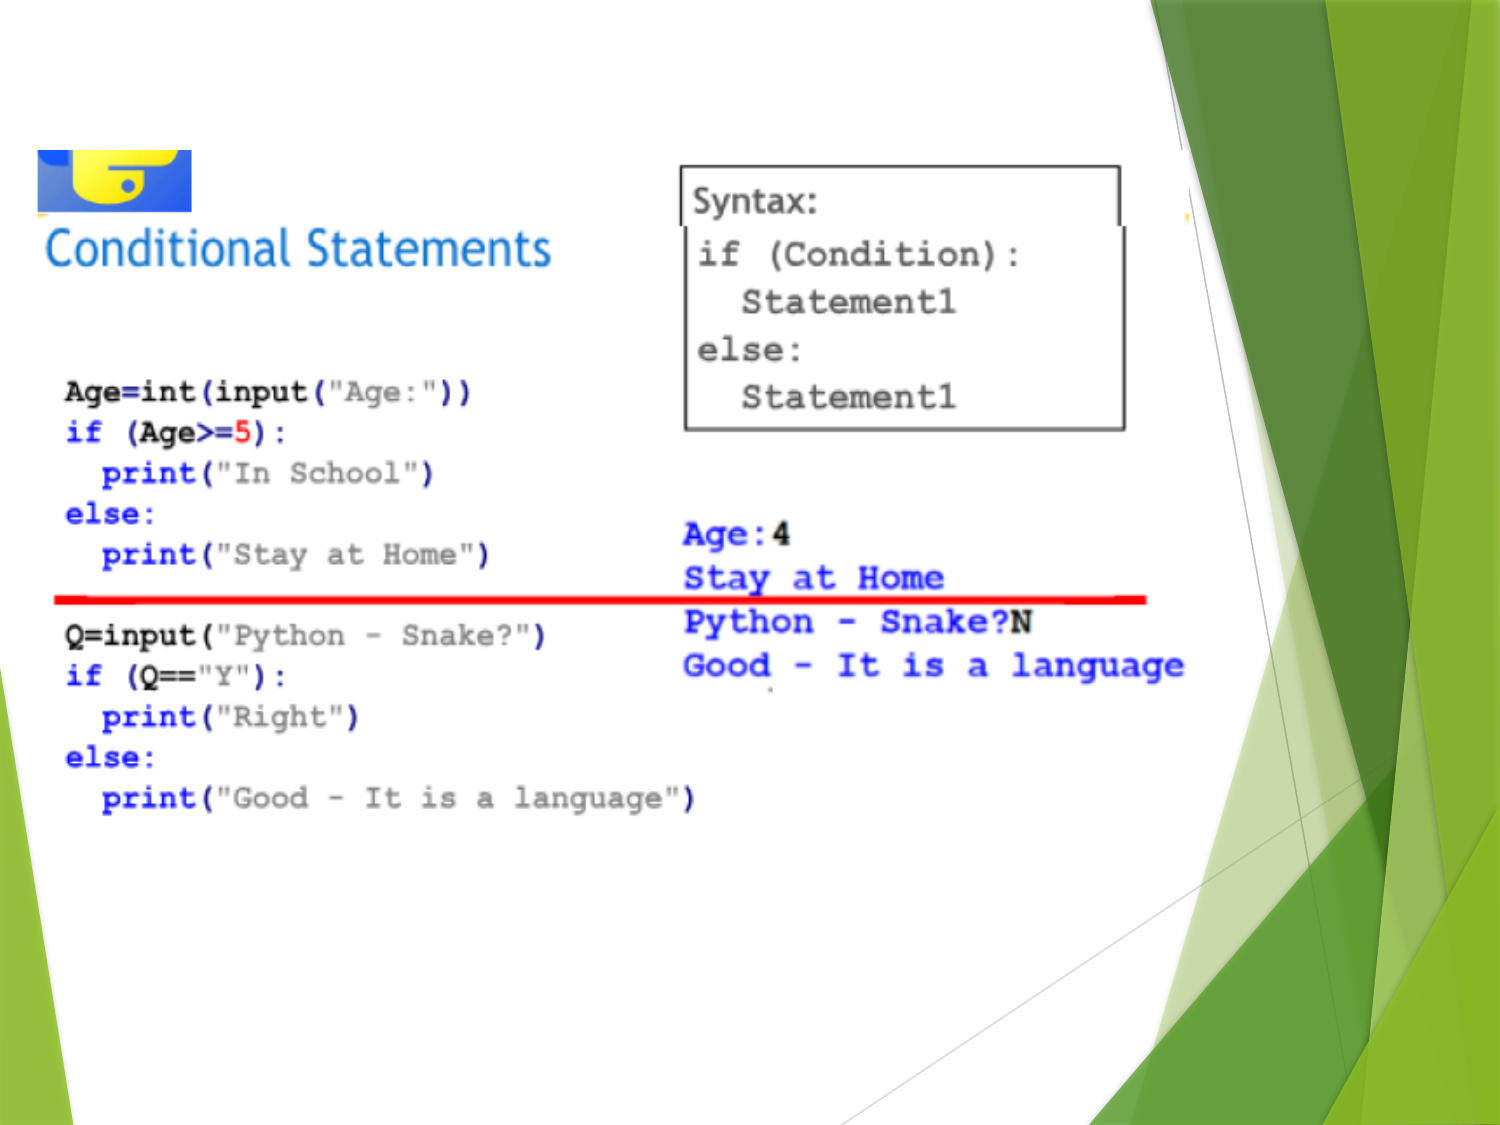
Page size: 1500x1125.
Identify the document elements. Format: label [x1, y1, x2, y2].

picture [36, 149, 1190, 826]
